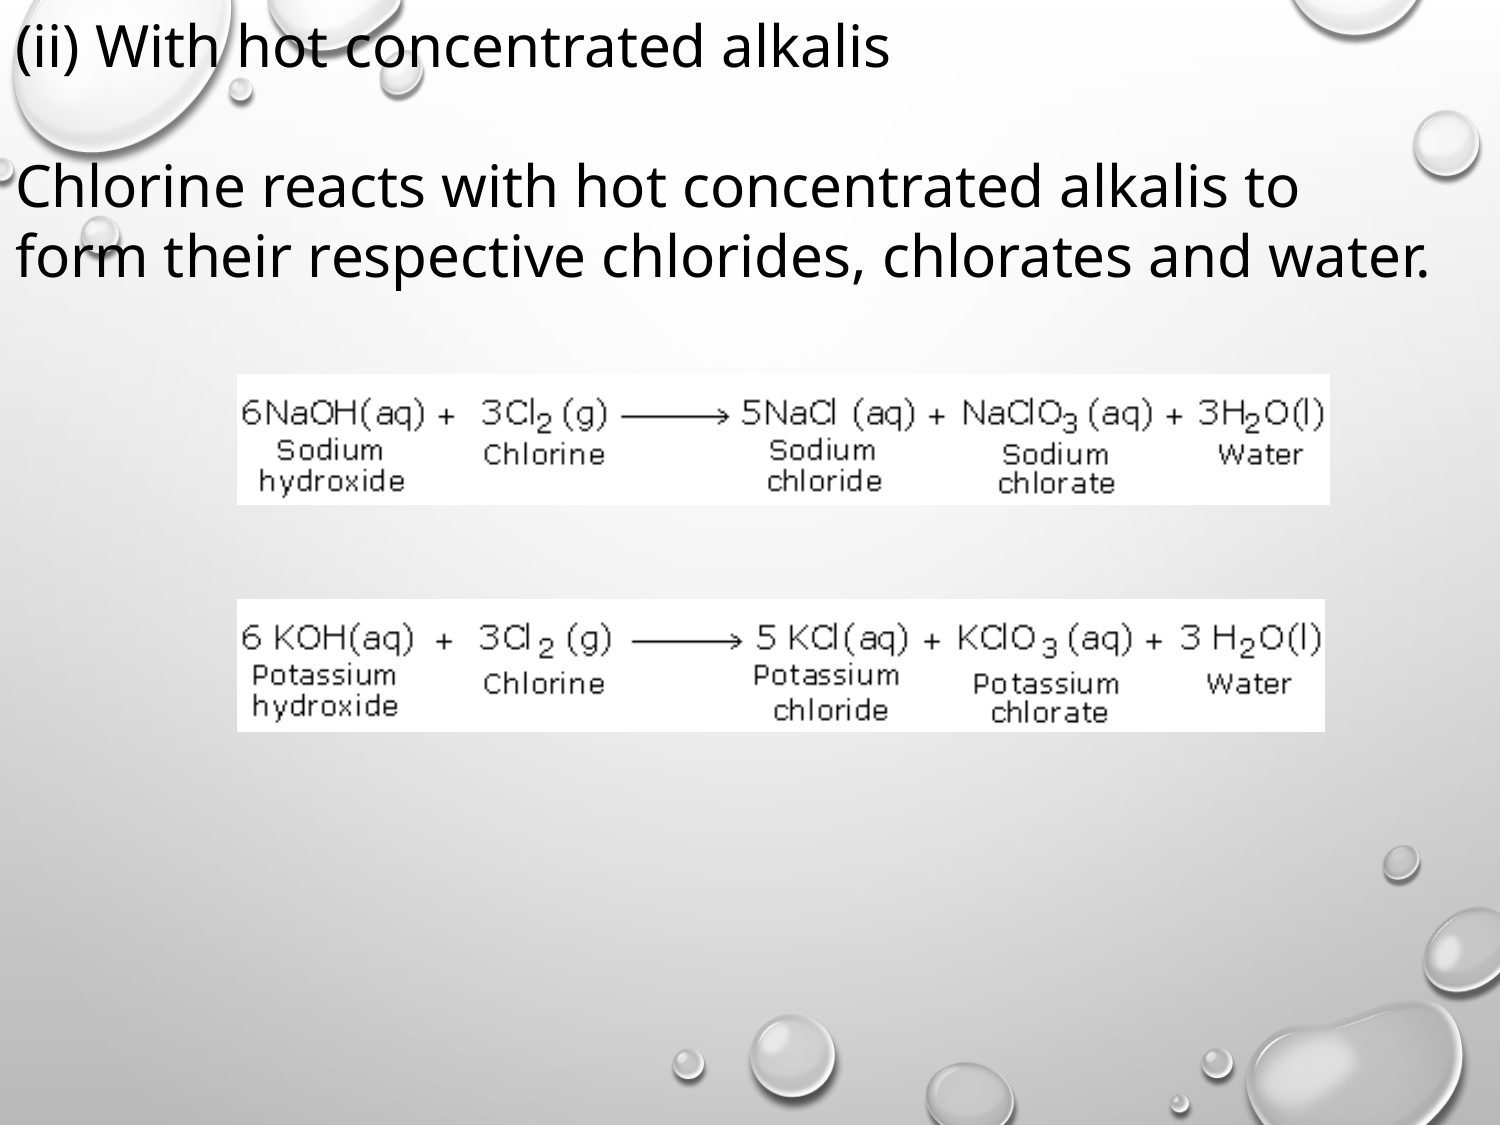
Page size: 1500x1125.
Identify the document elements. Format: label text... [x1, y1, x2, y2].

picture [0, 0, 1500, 1125]
text_box (ii) With hot concentrated alkalis Chlorine reacts with hot concentrated alkalis to form their respective chlorides, chlorates and water. [0, 1, 1463, 297]
